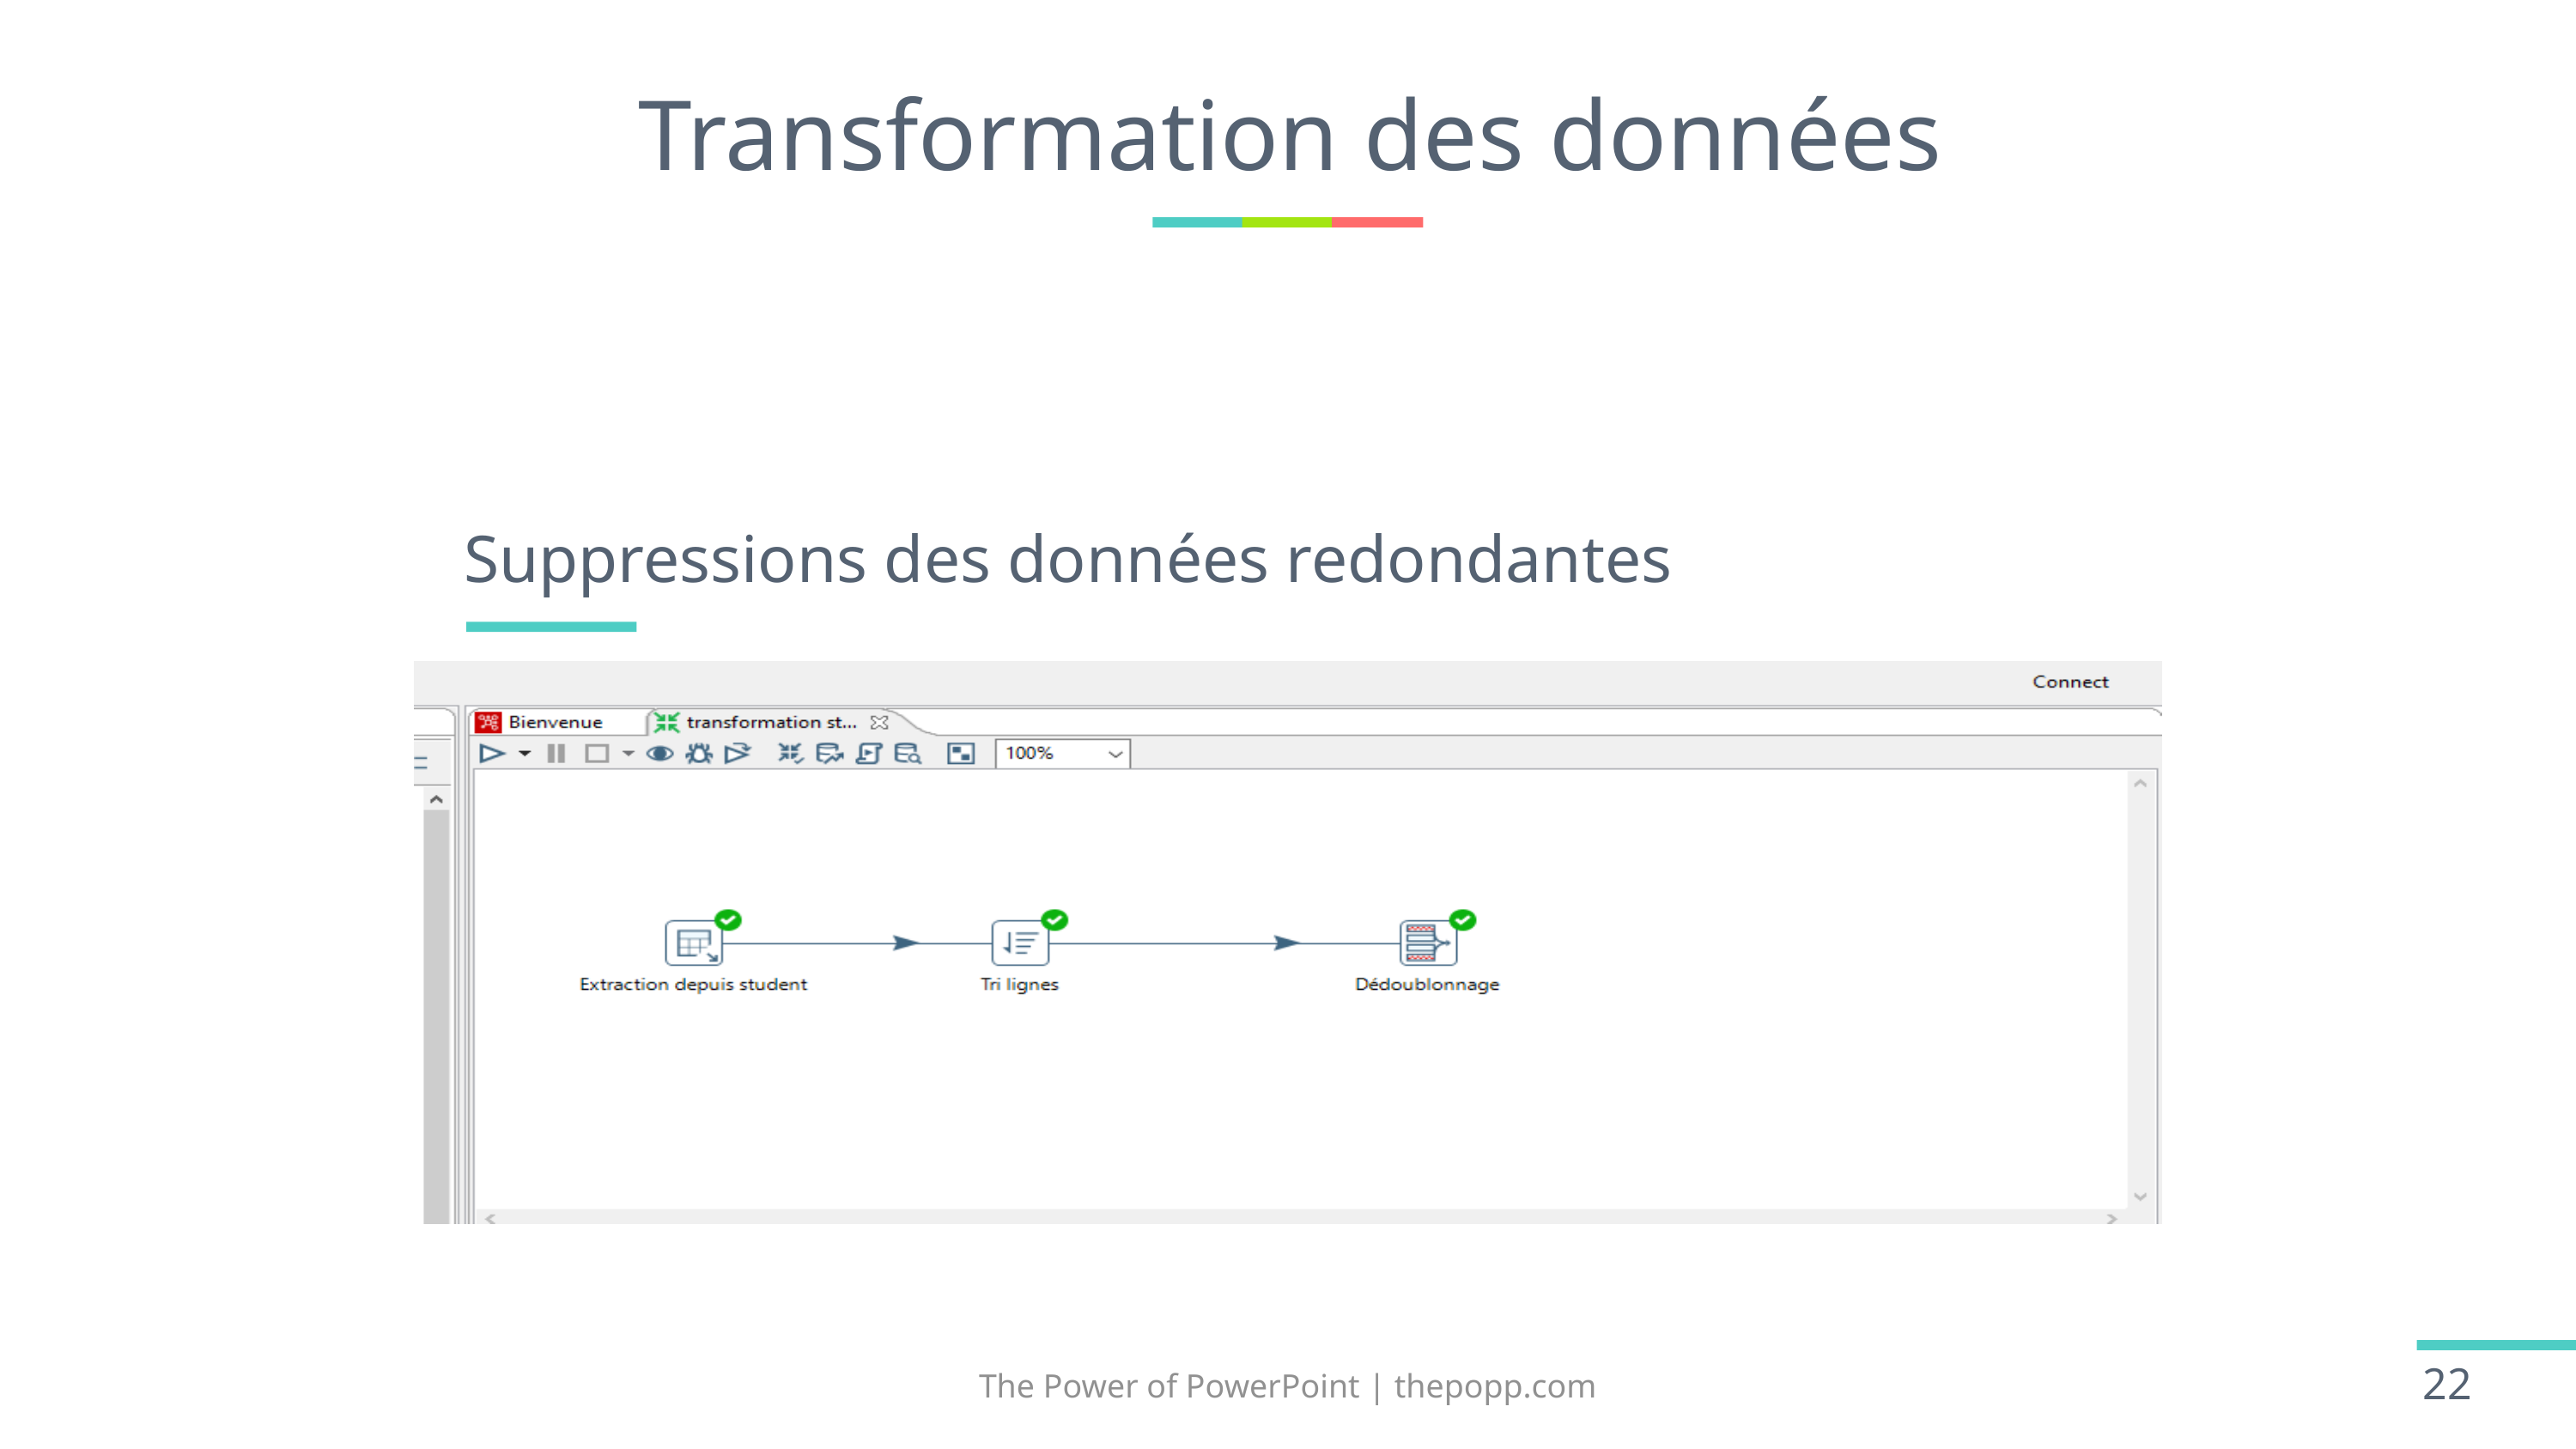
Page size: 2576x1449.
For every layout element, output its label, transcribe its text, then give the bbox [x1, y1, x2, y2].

title Transformation des données [69, 49, 2512, 230]
footer The Power of PowerPoint | thepopp.com [853, 1349, 1723, 1427]
list Suppressions des données redondantes [451, 504, 2125, 609]
picture [414, 661, 2162, 1224]
slide_number 22 [2409, 1351, 2576, 1421]
